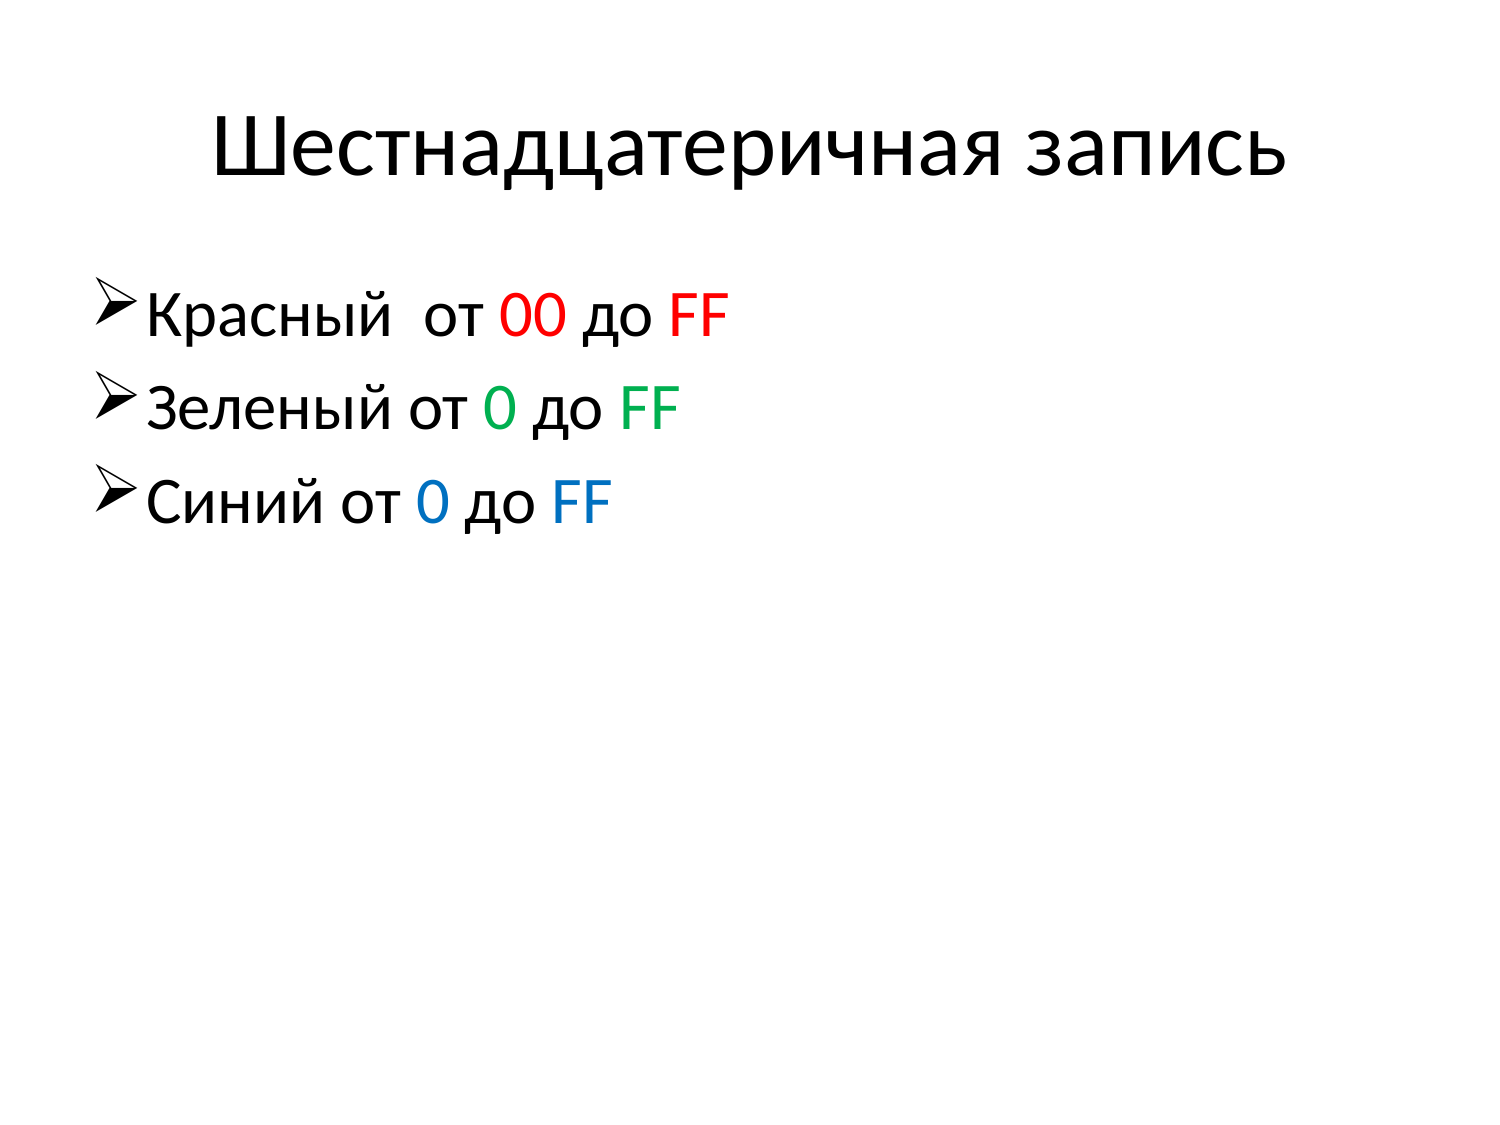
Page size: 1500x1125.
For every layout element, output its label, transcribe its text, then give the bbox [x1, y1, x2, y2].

list Красный от 00 до FF Зеленый от 0 до FF Синий от 0 до FF [75, 262, 1425, 1005]
title Шестнадцатеричная запись [75, 45, 1425, 233]
